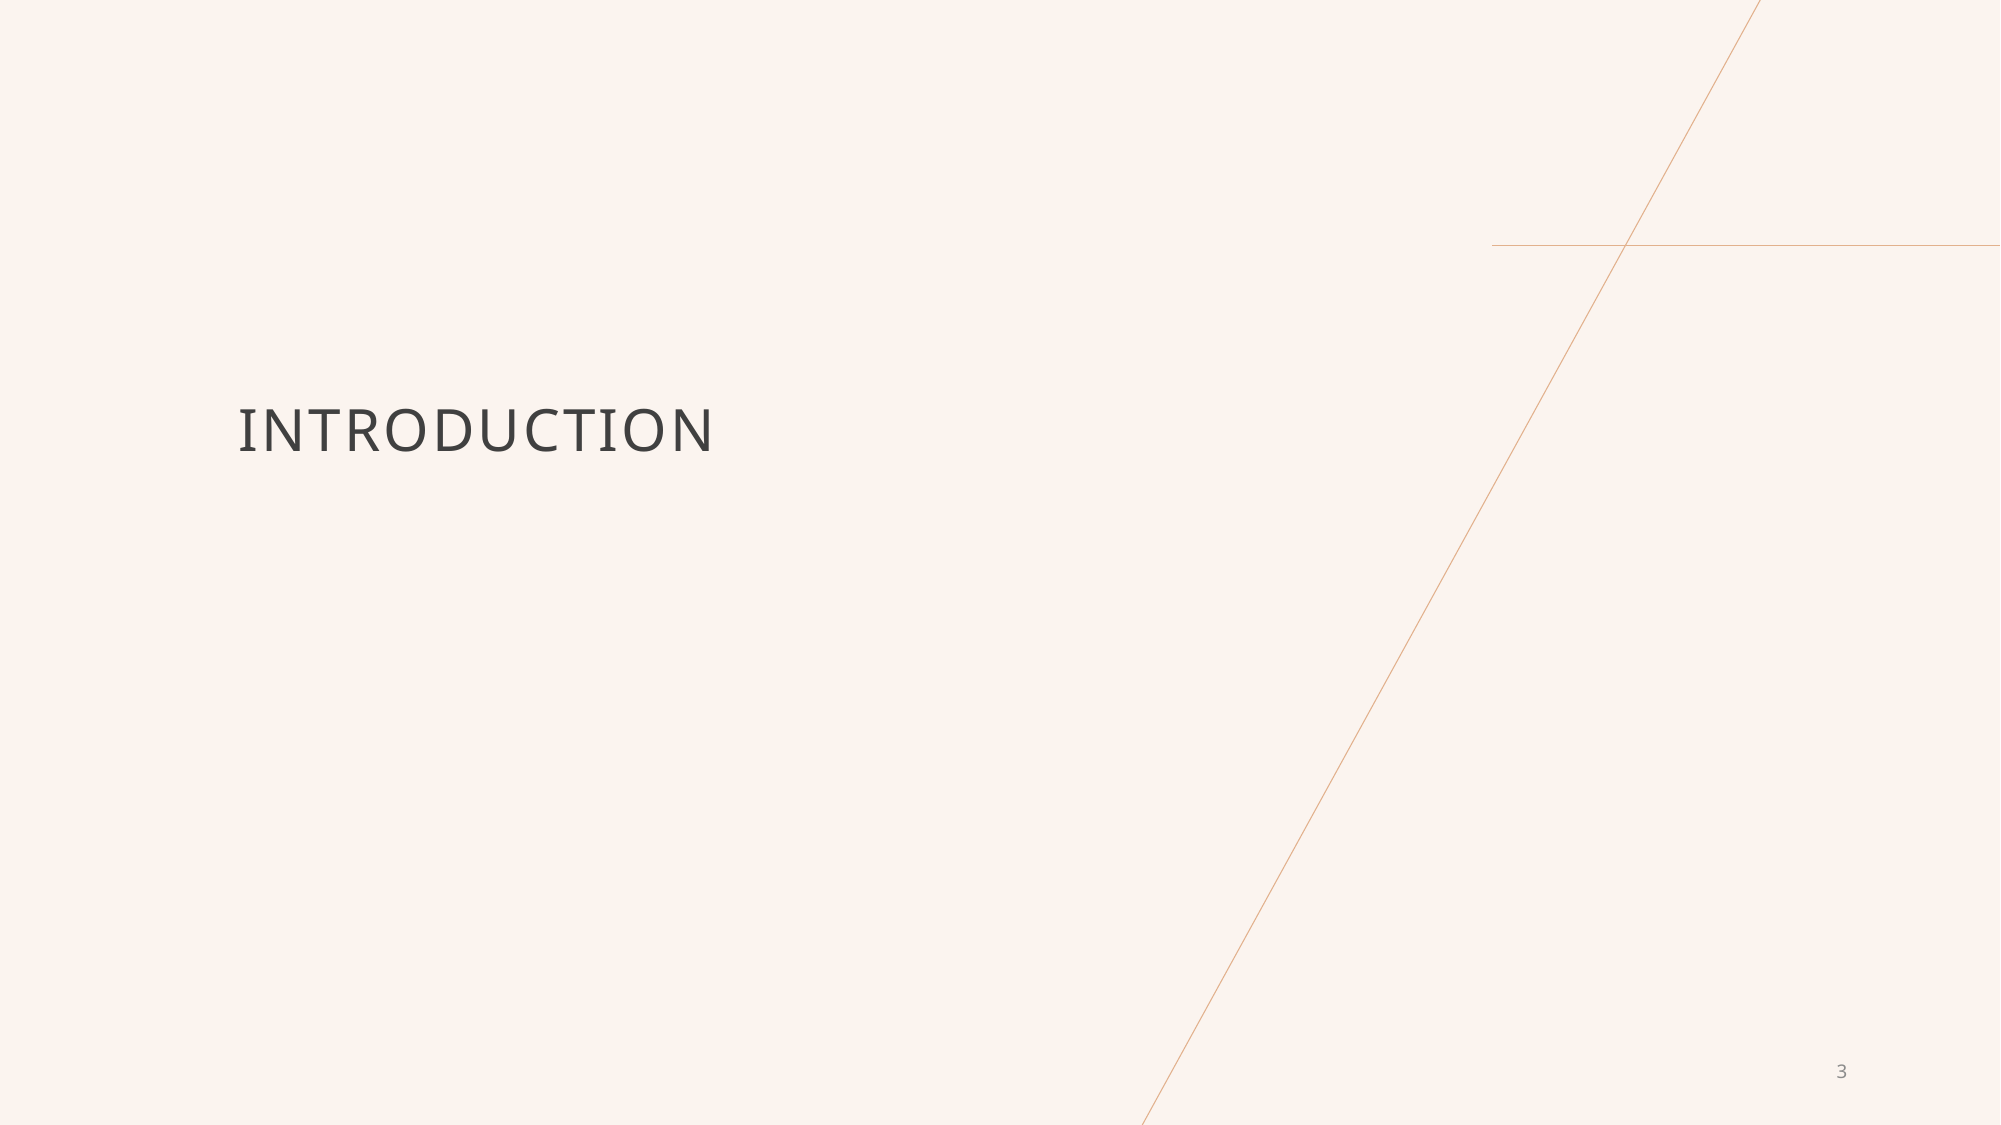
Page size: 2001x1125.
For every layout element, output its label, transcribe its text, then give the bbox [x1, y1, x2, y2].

title INTRODUCTION [223, 274, 1062, 472]
slide_number 3 [1412, 1042, 1863, 1103]
